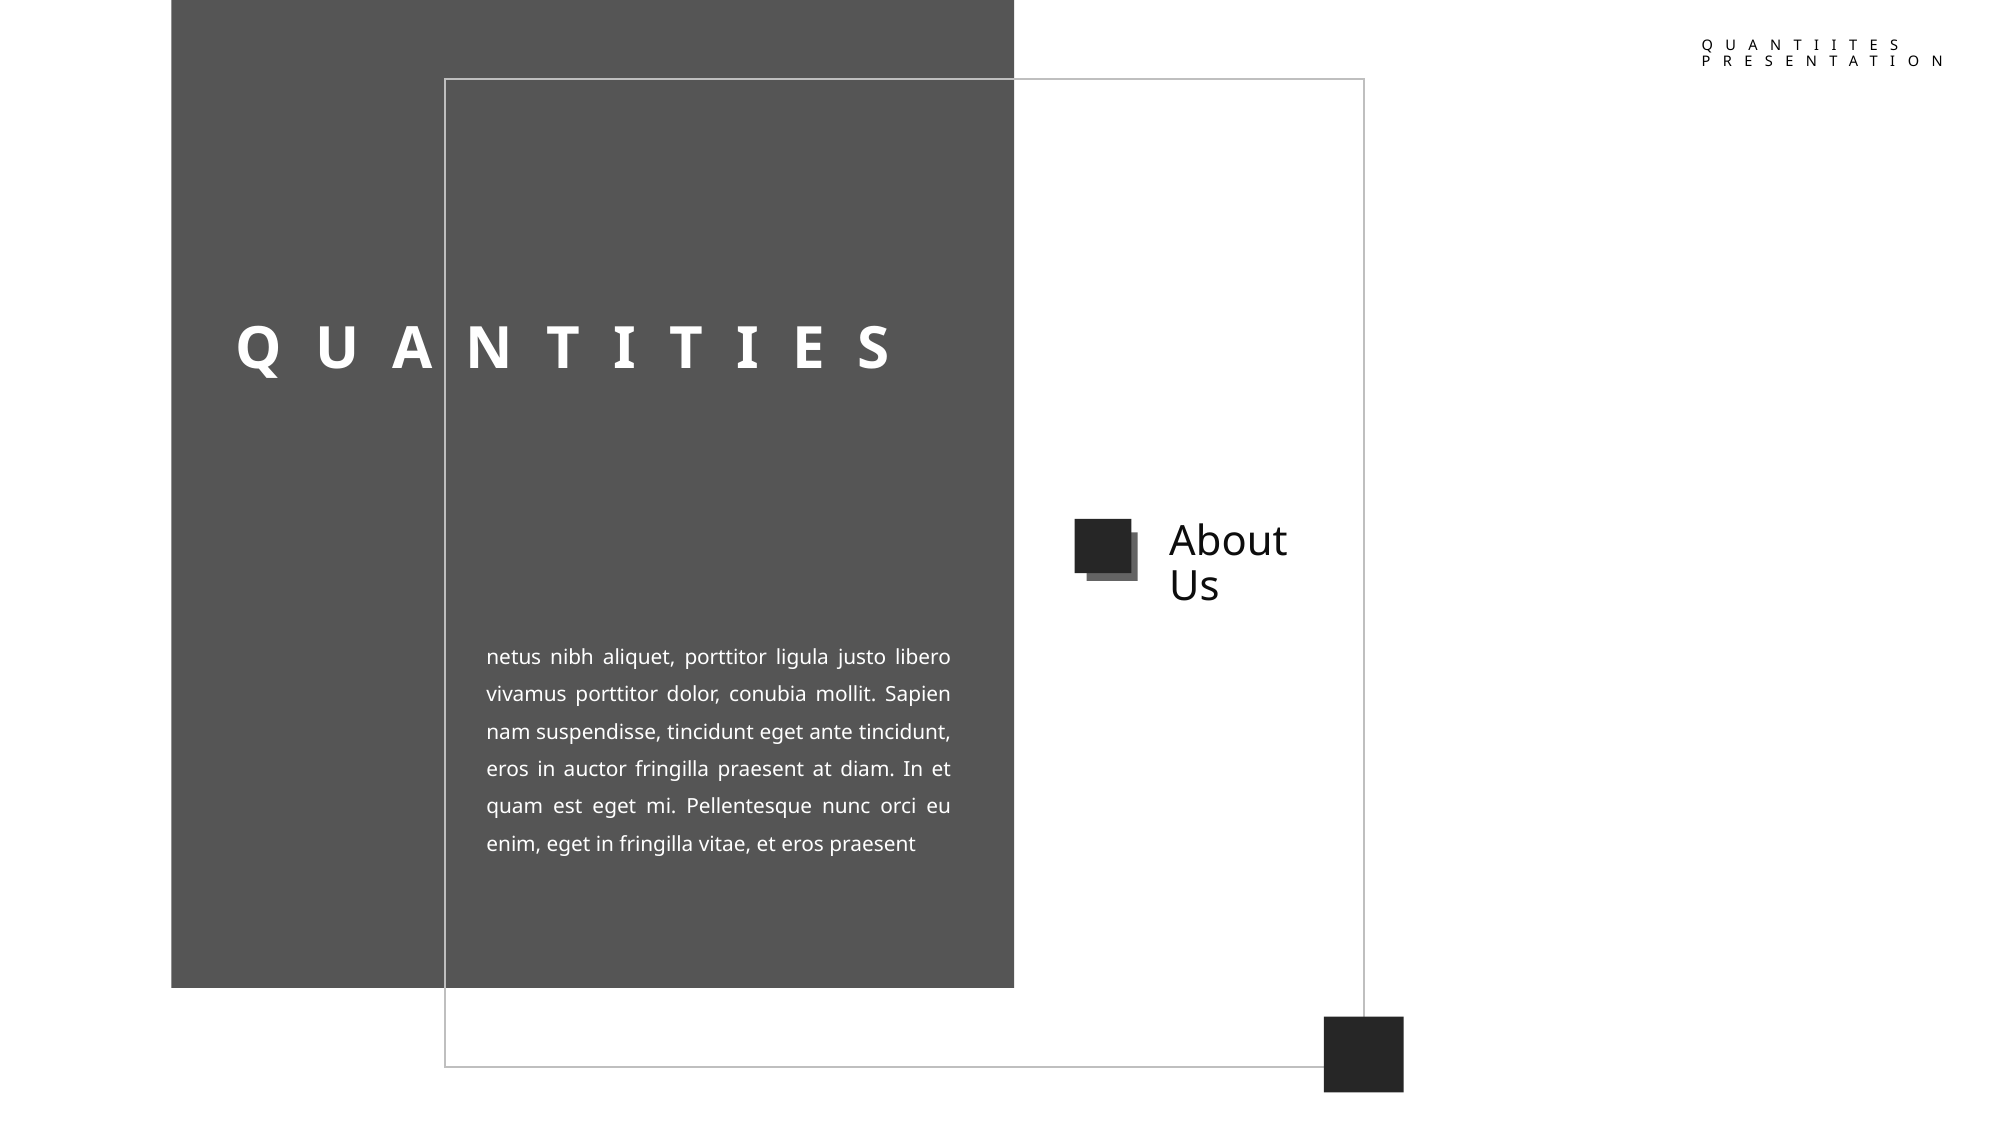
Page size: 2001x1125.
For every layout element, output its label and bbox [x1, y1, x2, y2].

text_box [1074, 518, 1138, 581]
text_box [445, 78, 1404, 1093]
picture [171, 0, 1015, 988]
